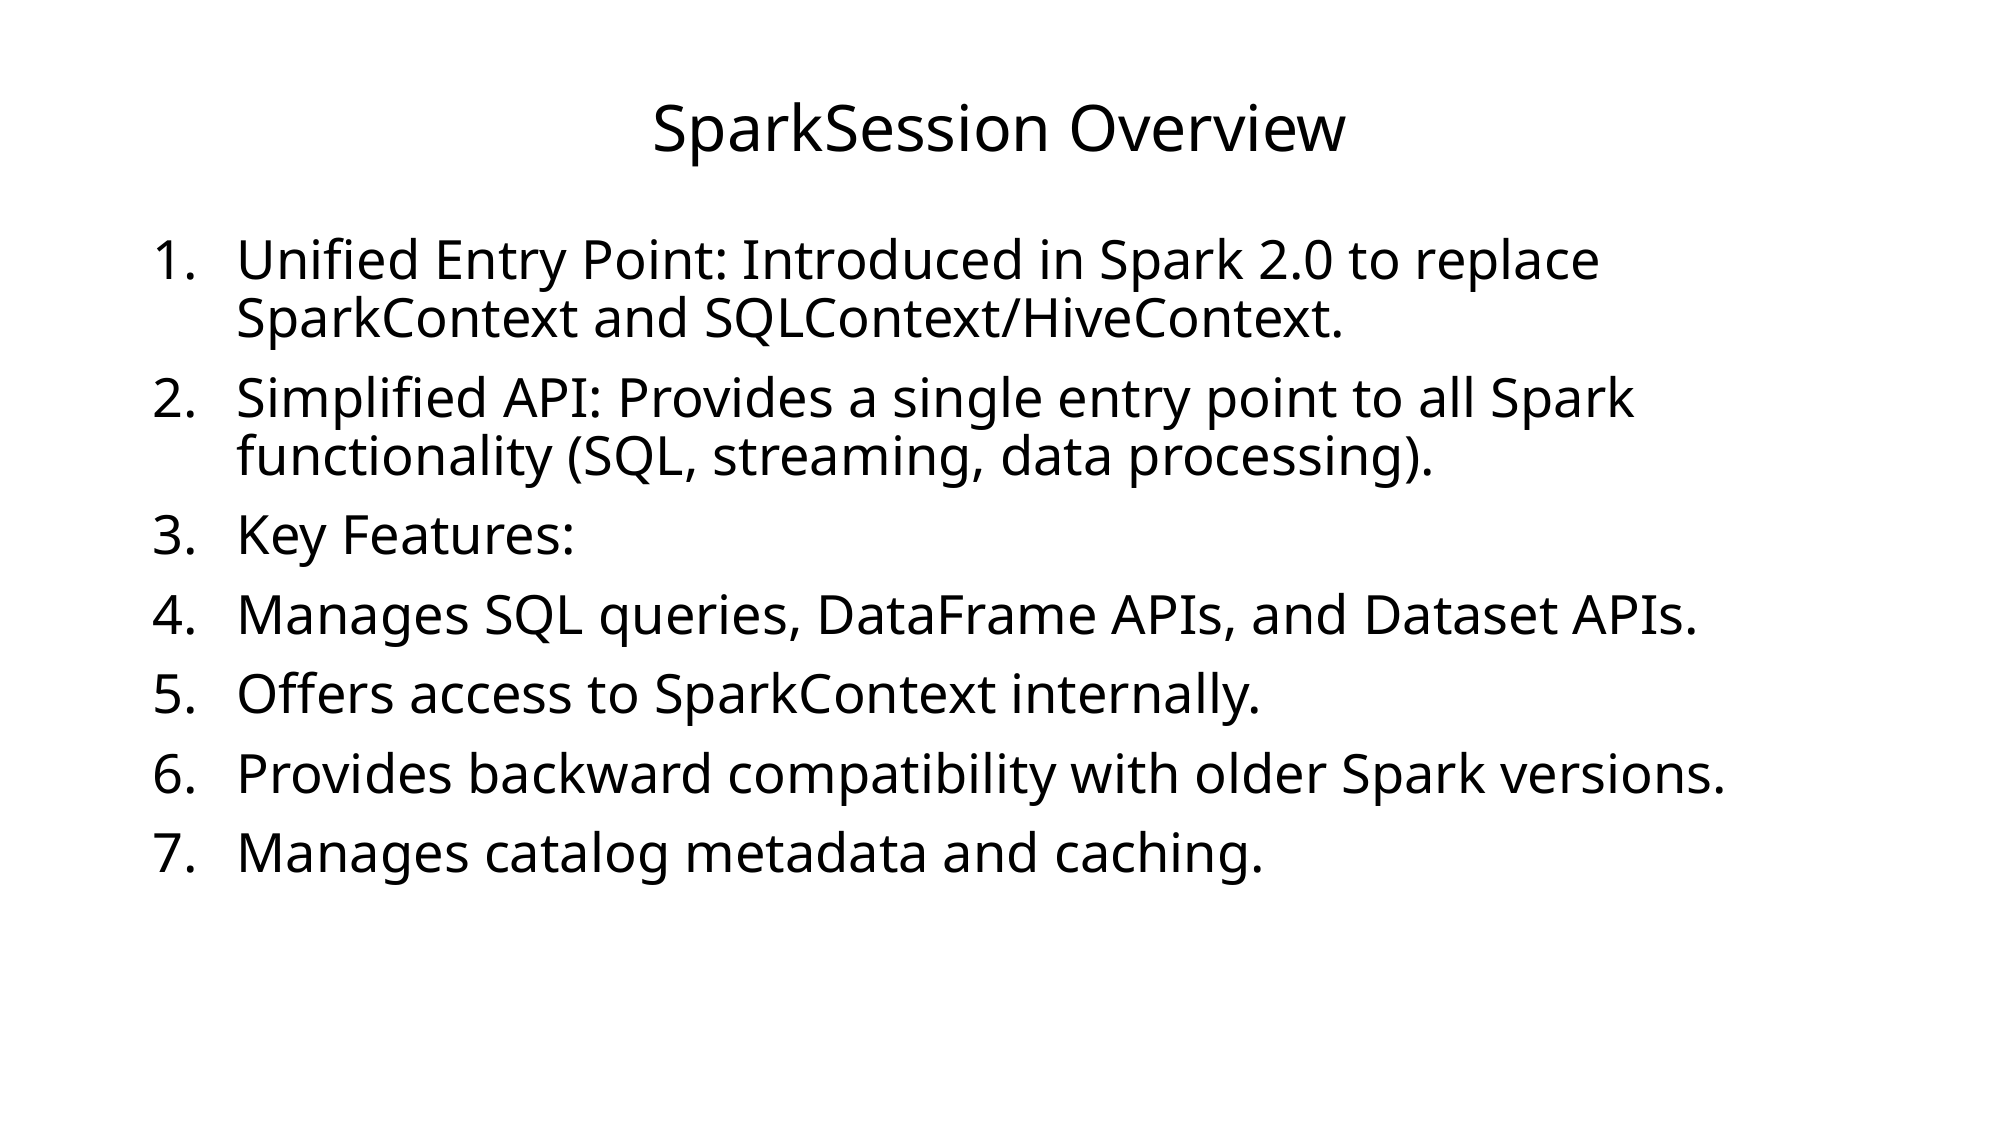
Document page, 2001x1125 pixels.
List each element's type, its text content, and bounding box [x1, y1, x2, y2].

list Unified Entry Point: Introduced in Spark 2.0 to replace SparkContext and SQLContext/HiveContext. Simplified API: Provides a single entry point to all Spark functionality (SQL, streaming, data processing). Key Features: Manages SQL queries, DataFrame APIs, and Dataset APIs. Offers access to SparkContext internally. Provides backward compatibility with older Spark versions. Manages catalog metadata and caching. [137, 224, 1863, 1060]
title SparkSession Overview [137, 41, 1863, 172]
